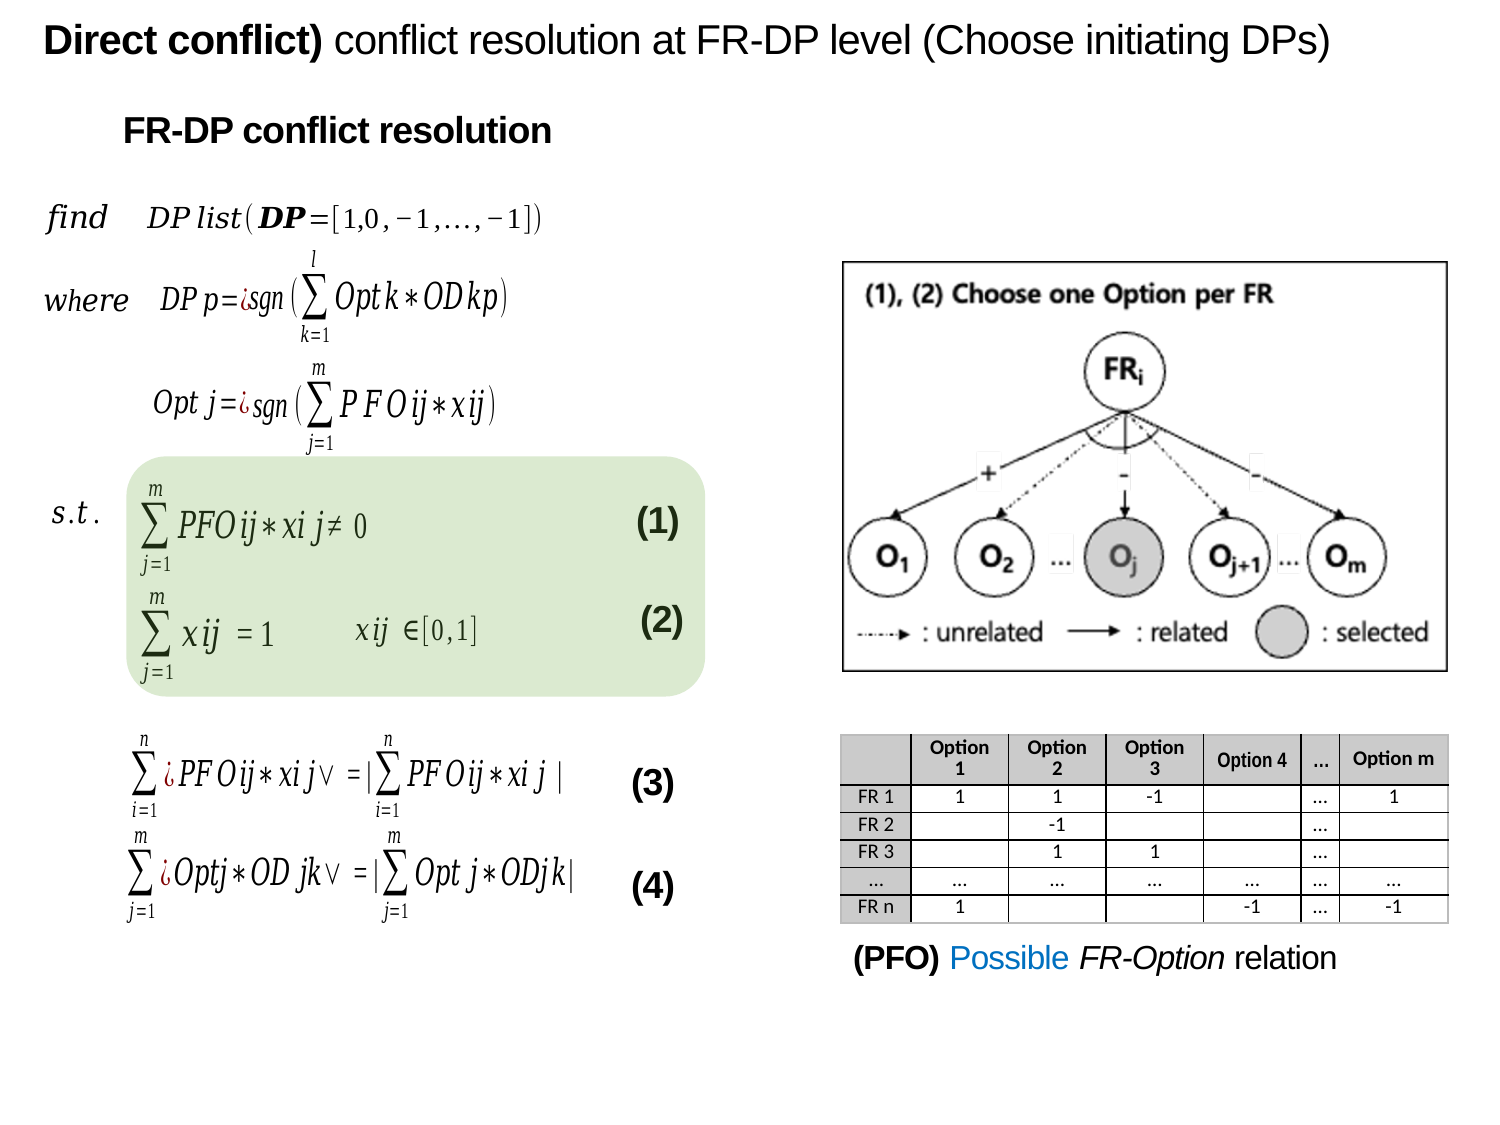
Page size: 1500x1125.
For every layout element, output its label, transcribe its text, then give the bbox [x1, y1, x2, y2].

table_header Option 2 [1009, 736, 1105, 784]
picture [842, 261, 1449, 672]
text_box Direct conflict) conflict resolution at FR-DP level (Choose initiating DPs) [43, 13, 1331, 64]
table_cell -1 [1204, 896, 1300, 922]
table_cell … [842, 868, 910, 894]
table_header Option 1 [912, 736, 1008, 784]
table_cell -1 [1009, 813, 1105, 839]
table_cell … [1340, 868, 1447, 894]
table_cell 1 [912, 896, 1008, 922]
text_box (4) [631, 861, 685, 907]
table_header Option 3 [1107, 736, 1203, 784]
table_cell [1107, 813, 1203, 839]
table_cell [1204, 841, 1300, 867]
table_cell 1 [912, 786, 1008, 812]
table_cell FR 1 [842, 786, 910, 812]
table_cell [1107, 896, 1203, 922]
table_header Option m [1340, 736, 1447, 784]
table_cell [1204, 813, 1300, 839]
table_cell 1 [1009, 786, 1105, 812]
table_cell … [1302, 868, 1339, 894]
text_box (PFO) Possible FR-Option relation [854, 936, 1338, 977]
table_cell -1 [1340, 896, 1447, 922]
table_cell FR 3 [842, 841, 910, 867]
table_header … [1302, 736, 1339, 784]
table_cell [1340, 841, 1447, 867]
table_cell … [1204, 868, 1300, 894]
table_cell FR n [842, 896, 910, 922]
text_box (3) [631, 758, 685, 804]
text_box [125, 455, 707, 698]
table_cell [1009, 896, 1105, 922]
table_cell … [1009, 868, 1105, 894]
table_cell FR 2 [842, 813, 910, 839]
table_cell … [1302, 813, 1339, 839]
text_box FR-DP conflict resolution [122, 106, 554, 152]
table_cell [1340, 813, 1447, 839]
table_cell [912, 841, 1008, 867]
table_cell 1 [1107, 841, 1203, 867]
table_header Option 4 [1204, 736, 1300, 784]
table_cell … [1302, 841, 1339, 867]
table_cell [1204, 786, 1300, 812]
table_cell … [1302, 786, 1339, 812]
table_cell … [1302, 896, 1339, 922]
table_cell 1 [1340, 786, 1447, 812]
table_header [842, 736, 910, 784]
table_cell [912, 813, 1008, 839]
table_cell 1 [1009, 841, 1105, 867]
table_cell … [912, 868, 1008, 894]
table_cell -1 [1107, 786, 1203, 812]
table_cell … [1107, 868, 1203, 894]
